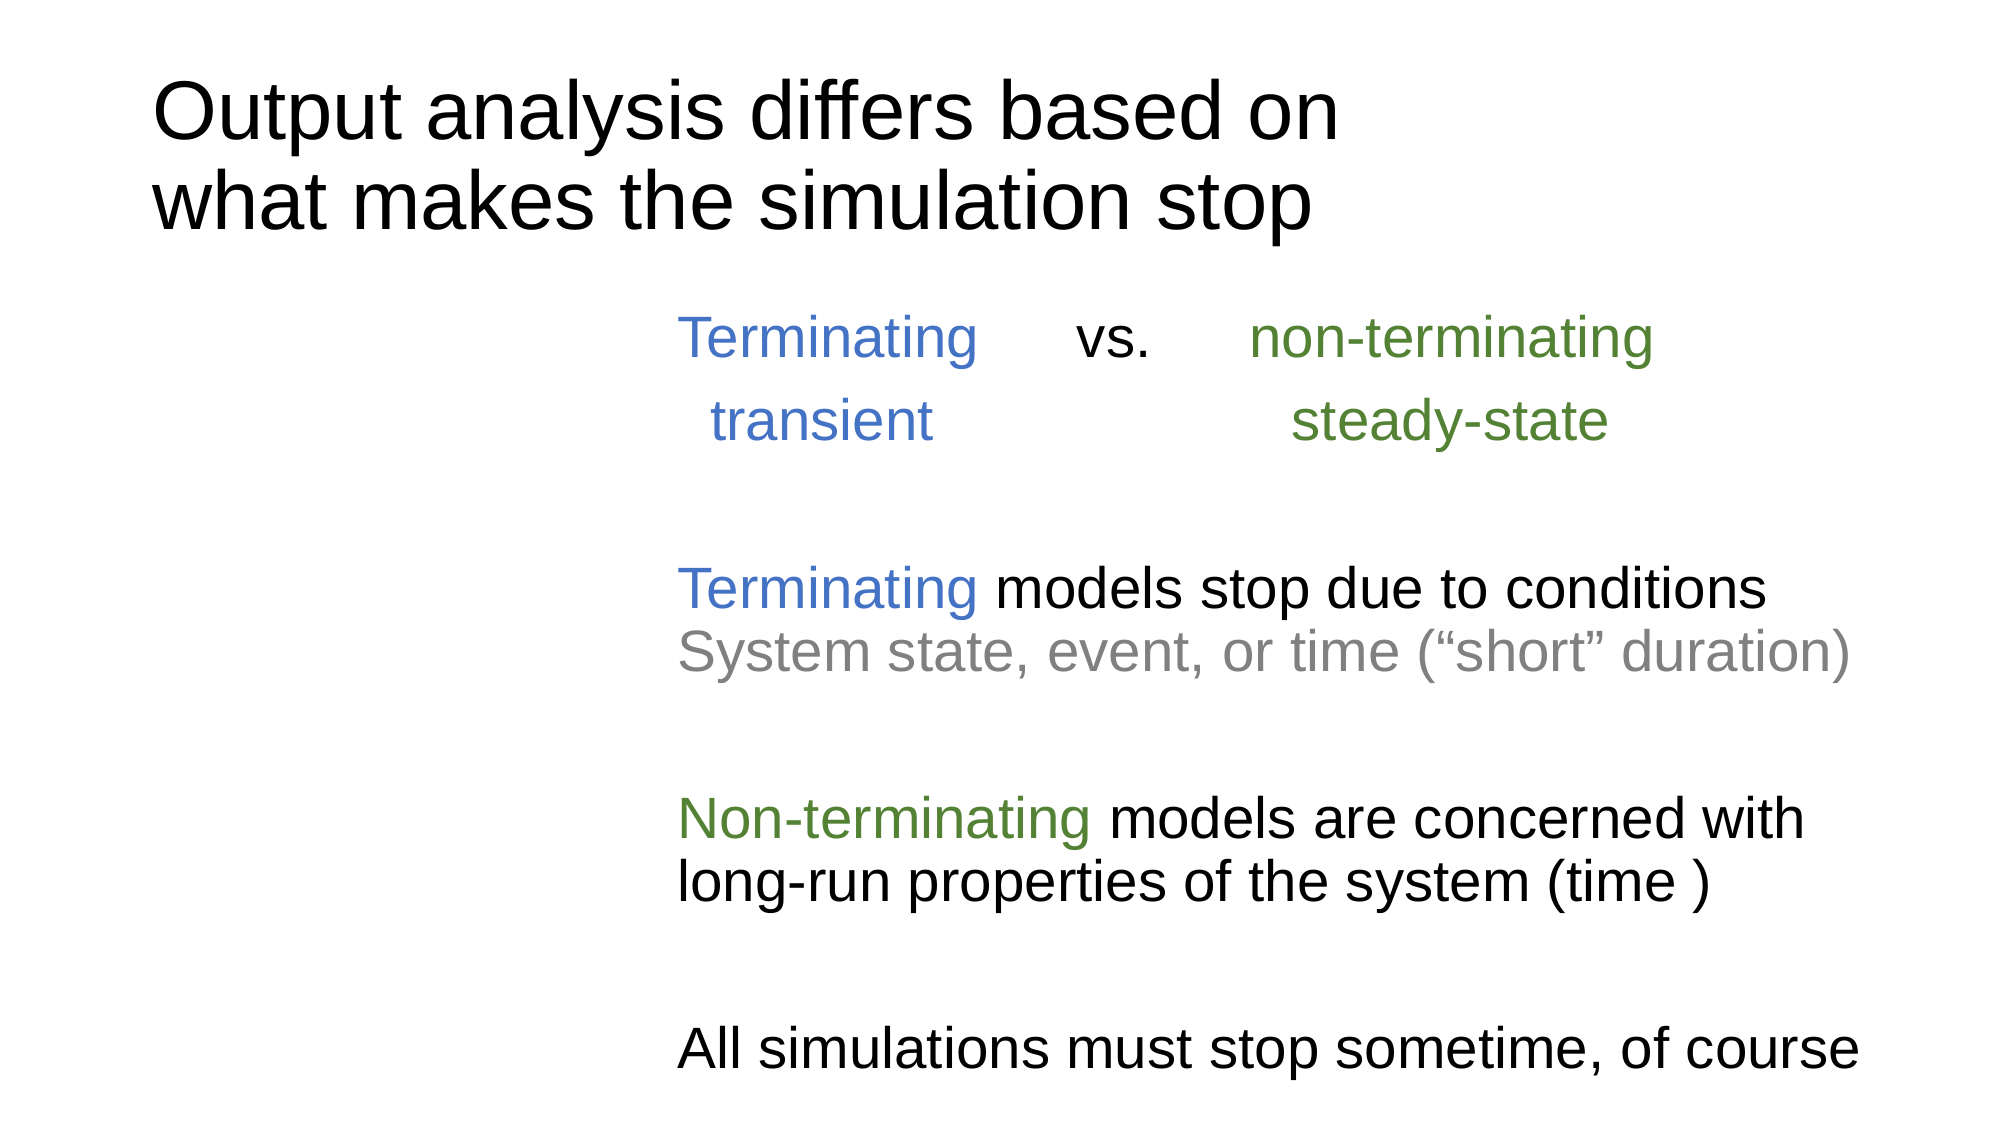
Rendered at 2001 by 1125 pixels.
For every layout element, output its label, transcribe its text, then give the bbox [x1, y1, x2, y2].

title Output analysis differs based on what makes the simulation stop [137, 59, 1863, 278]
